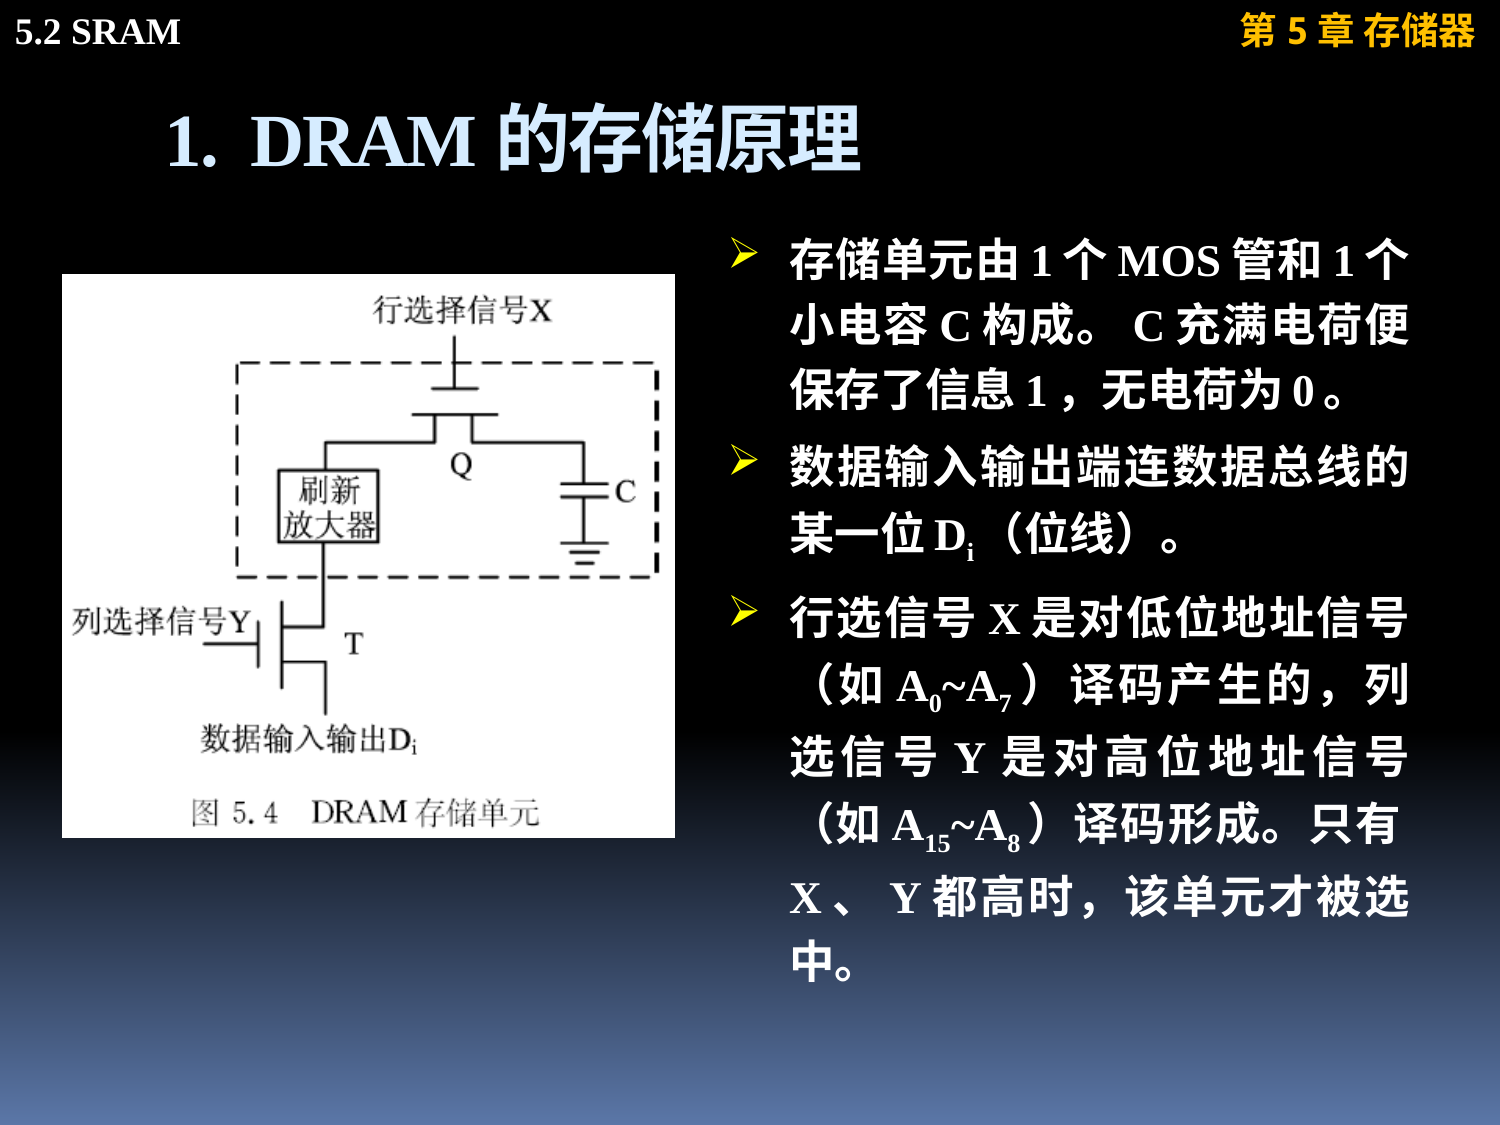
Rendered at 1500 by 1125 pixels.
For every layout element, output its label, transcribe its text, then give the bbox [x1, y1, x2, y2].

list 存储单元由1个MOS管和1个小电容C构成。C充满电荷便保存了信息1，无电荷为0。 数据输入输出端连数据总线的某一位Di（位线）。 行选信号X是对低位地址信号（如A0~A7）译码产生的，列选信号Y是对高位地址信号（如A15~A8）译码形成。只有X、Y都高时，该单元才被选中。 [712, 212, 1425, 1000]
picture [61, 274, 676, 838]
title 1. DRAM的存储原理 [150, 83, 1425, 234]
